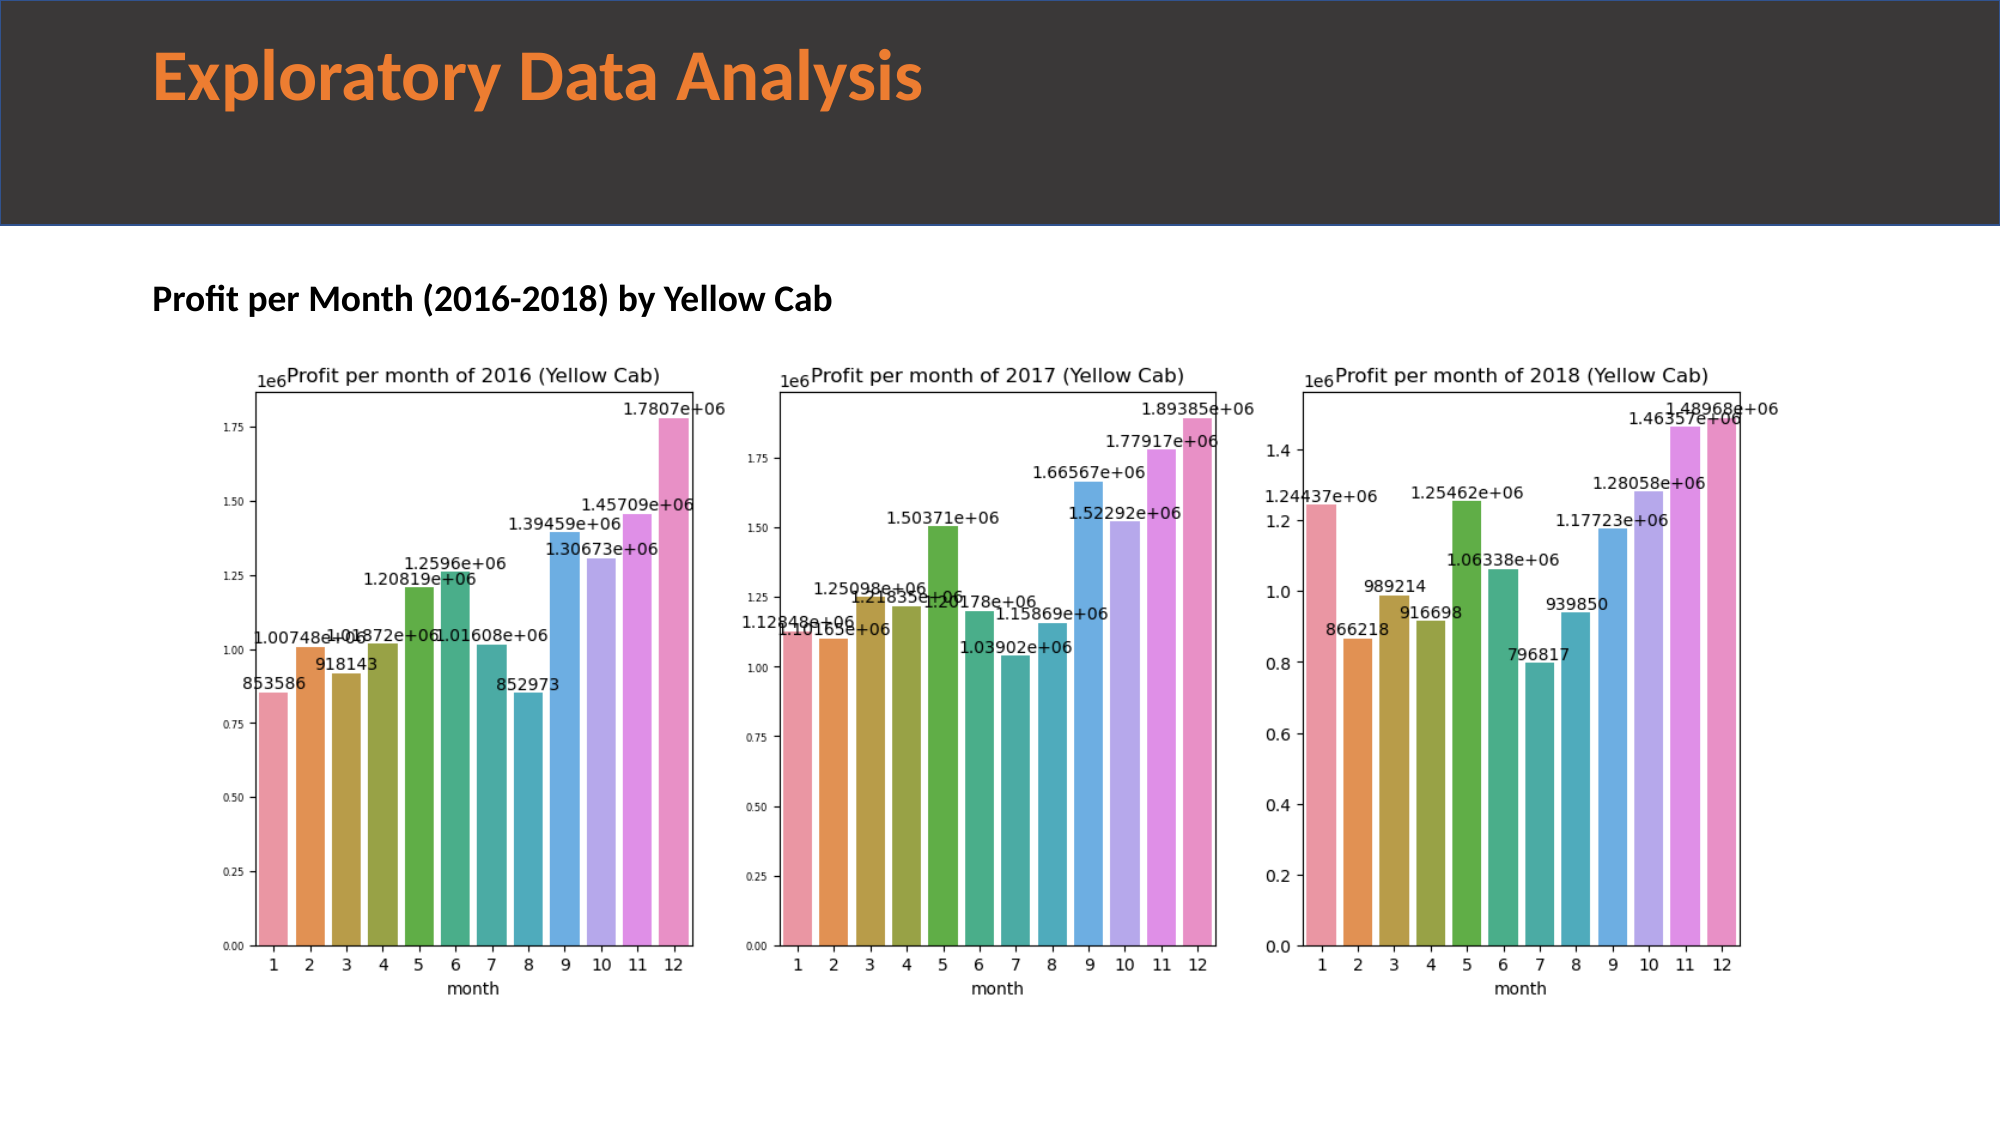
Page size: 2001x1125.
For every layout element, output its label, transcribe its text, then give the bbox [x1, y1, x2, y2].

text_box [0, 0, 2000, 225]
title Exploratory Data Analysis [137, 7, 1863, 225]
picture [210, 356, 1790, 1009]
text_box Profit per Month (2016-2018) by Yellow Cab [137, 258, 1063, 334]
